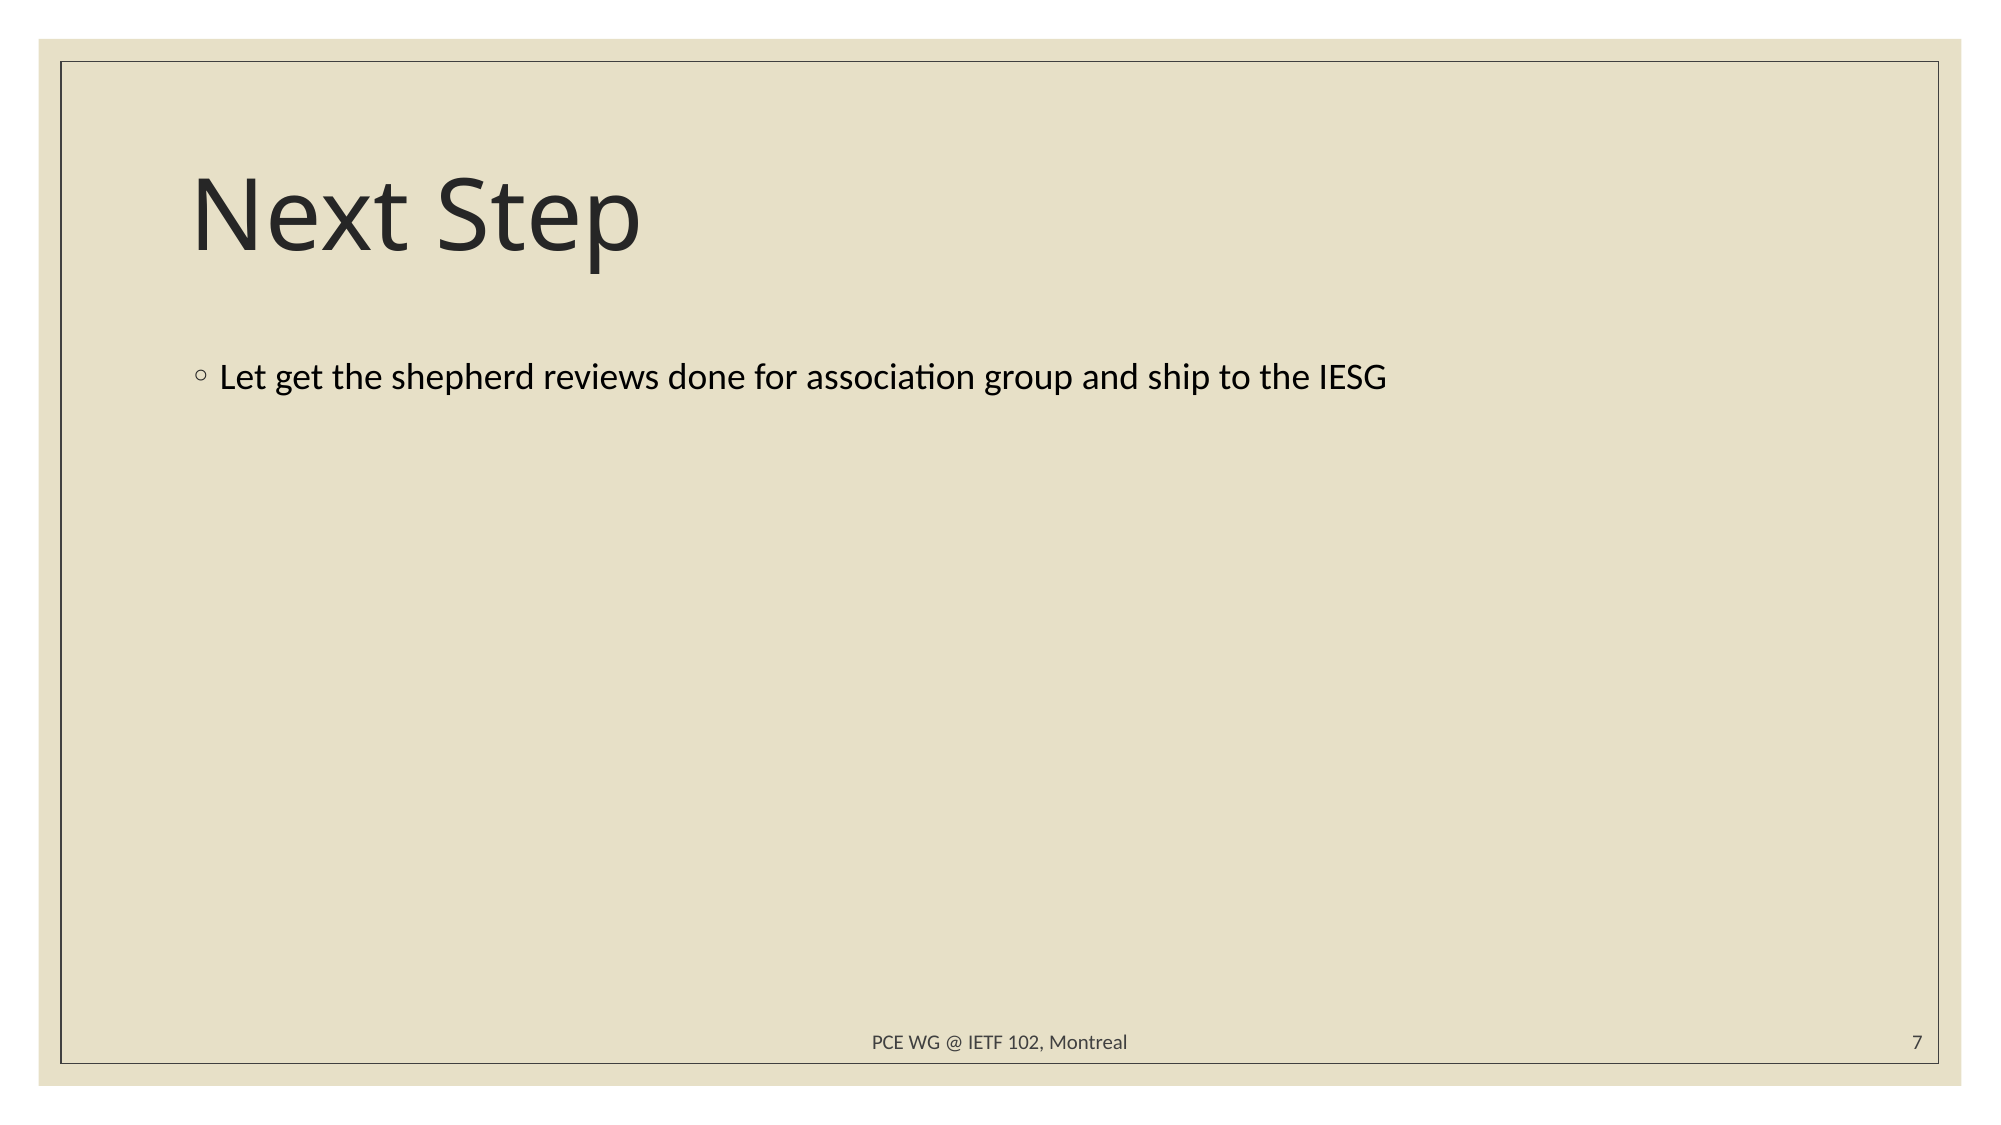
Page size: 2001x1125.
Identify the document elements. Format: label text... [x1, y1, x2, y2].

slide_number 7 [1697, 1019, 1938, 1062]
title Next Step [174, 105, 1825, 331]
list Let get the shepherd reviews done for association group and ship to the IESG [174, 345, 1825, 990]
footer PCE WG @ IETF 102, Montreal [572, 1019, 1428, 1062]
